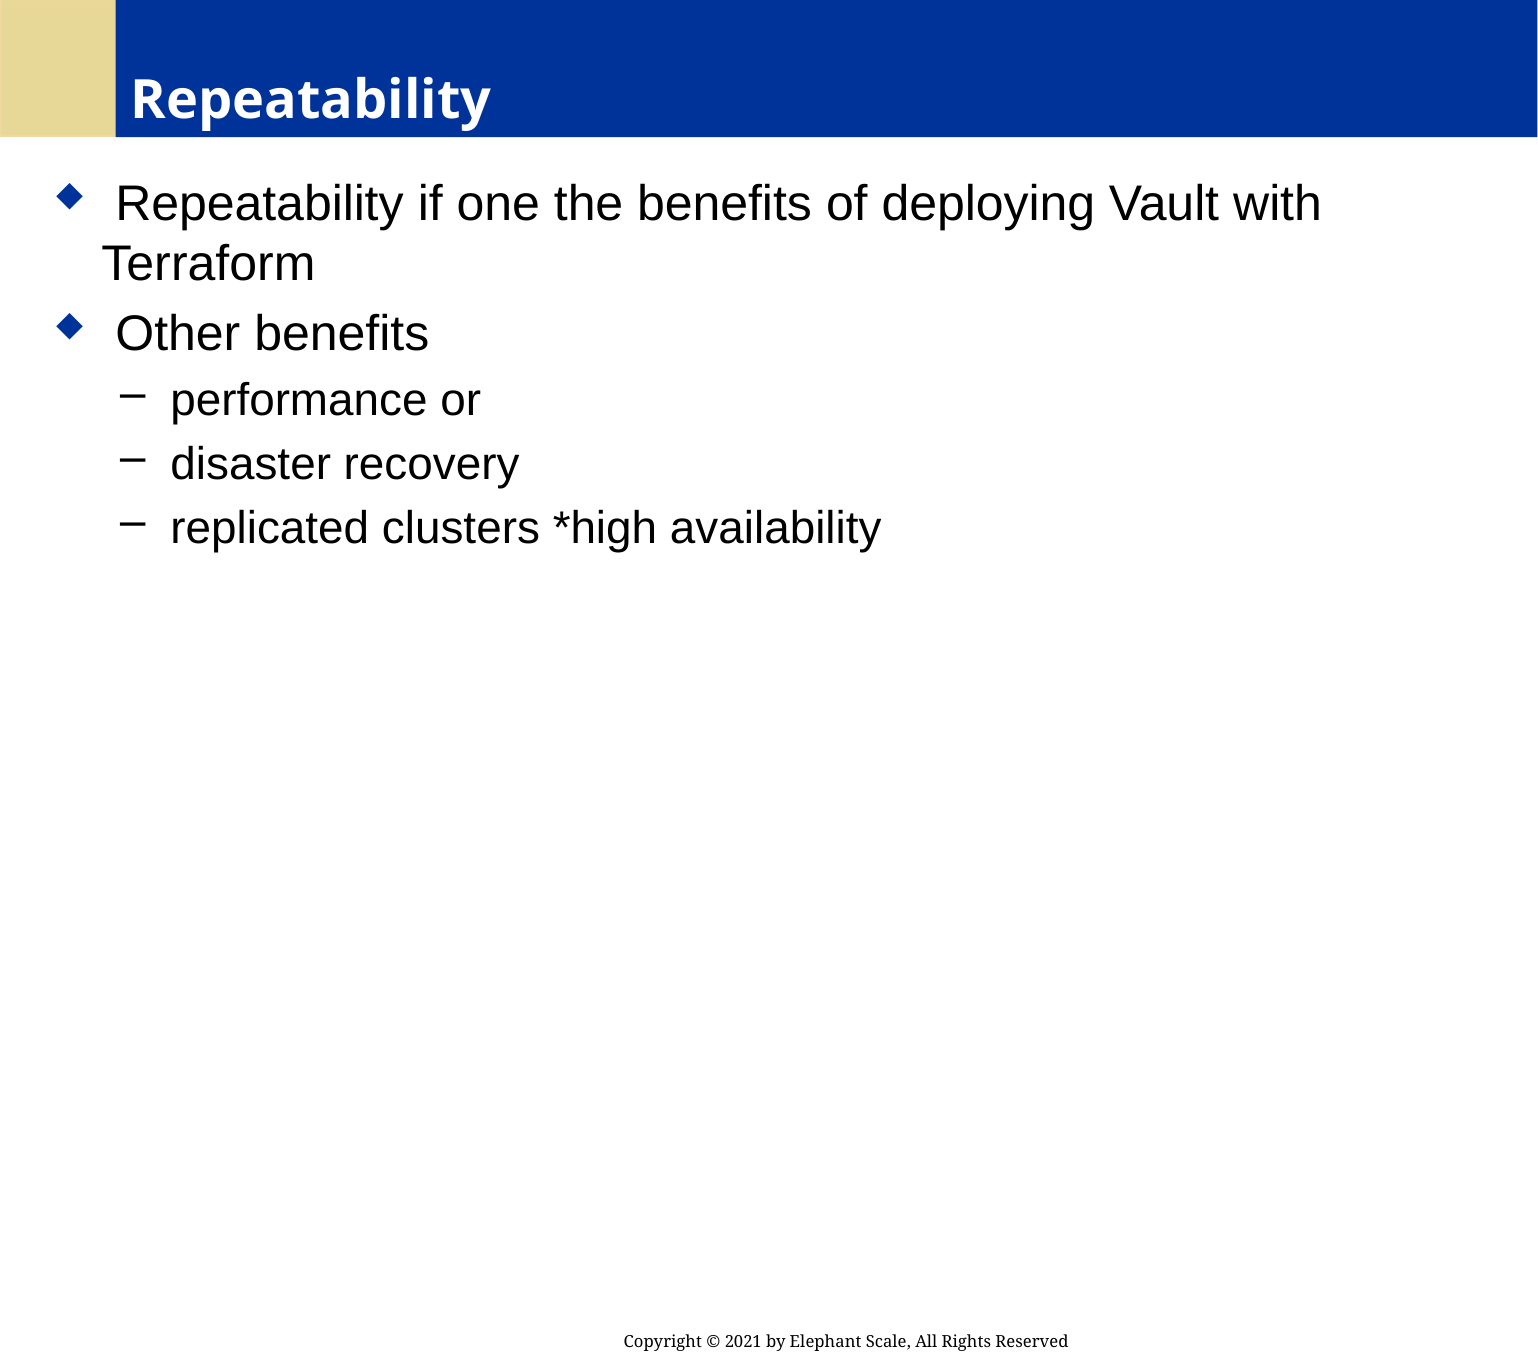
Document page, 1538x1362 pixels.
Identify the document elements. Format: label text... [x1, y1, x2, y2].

title Repeatability [115, 0, 1538, 138]
list Repeatability if one the benefits of deploying Vault with Terraform Other benefits performance or disaster recovery replicated clusters *high availability [38, 162, 1500, 1284]
picture [0, 0, 115, 137]
text_box Copyright © 2021 by Elephant Scale, All Rights Reserved [608, 1322, 1085, 1358]
